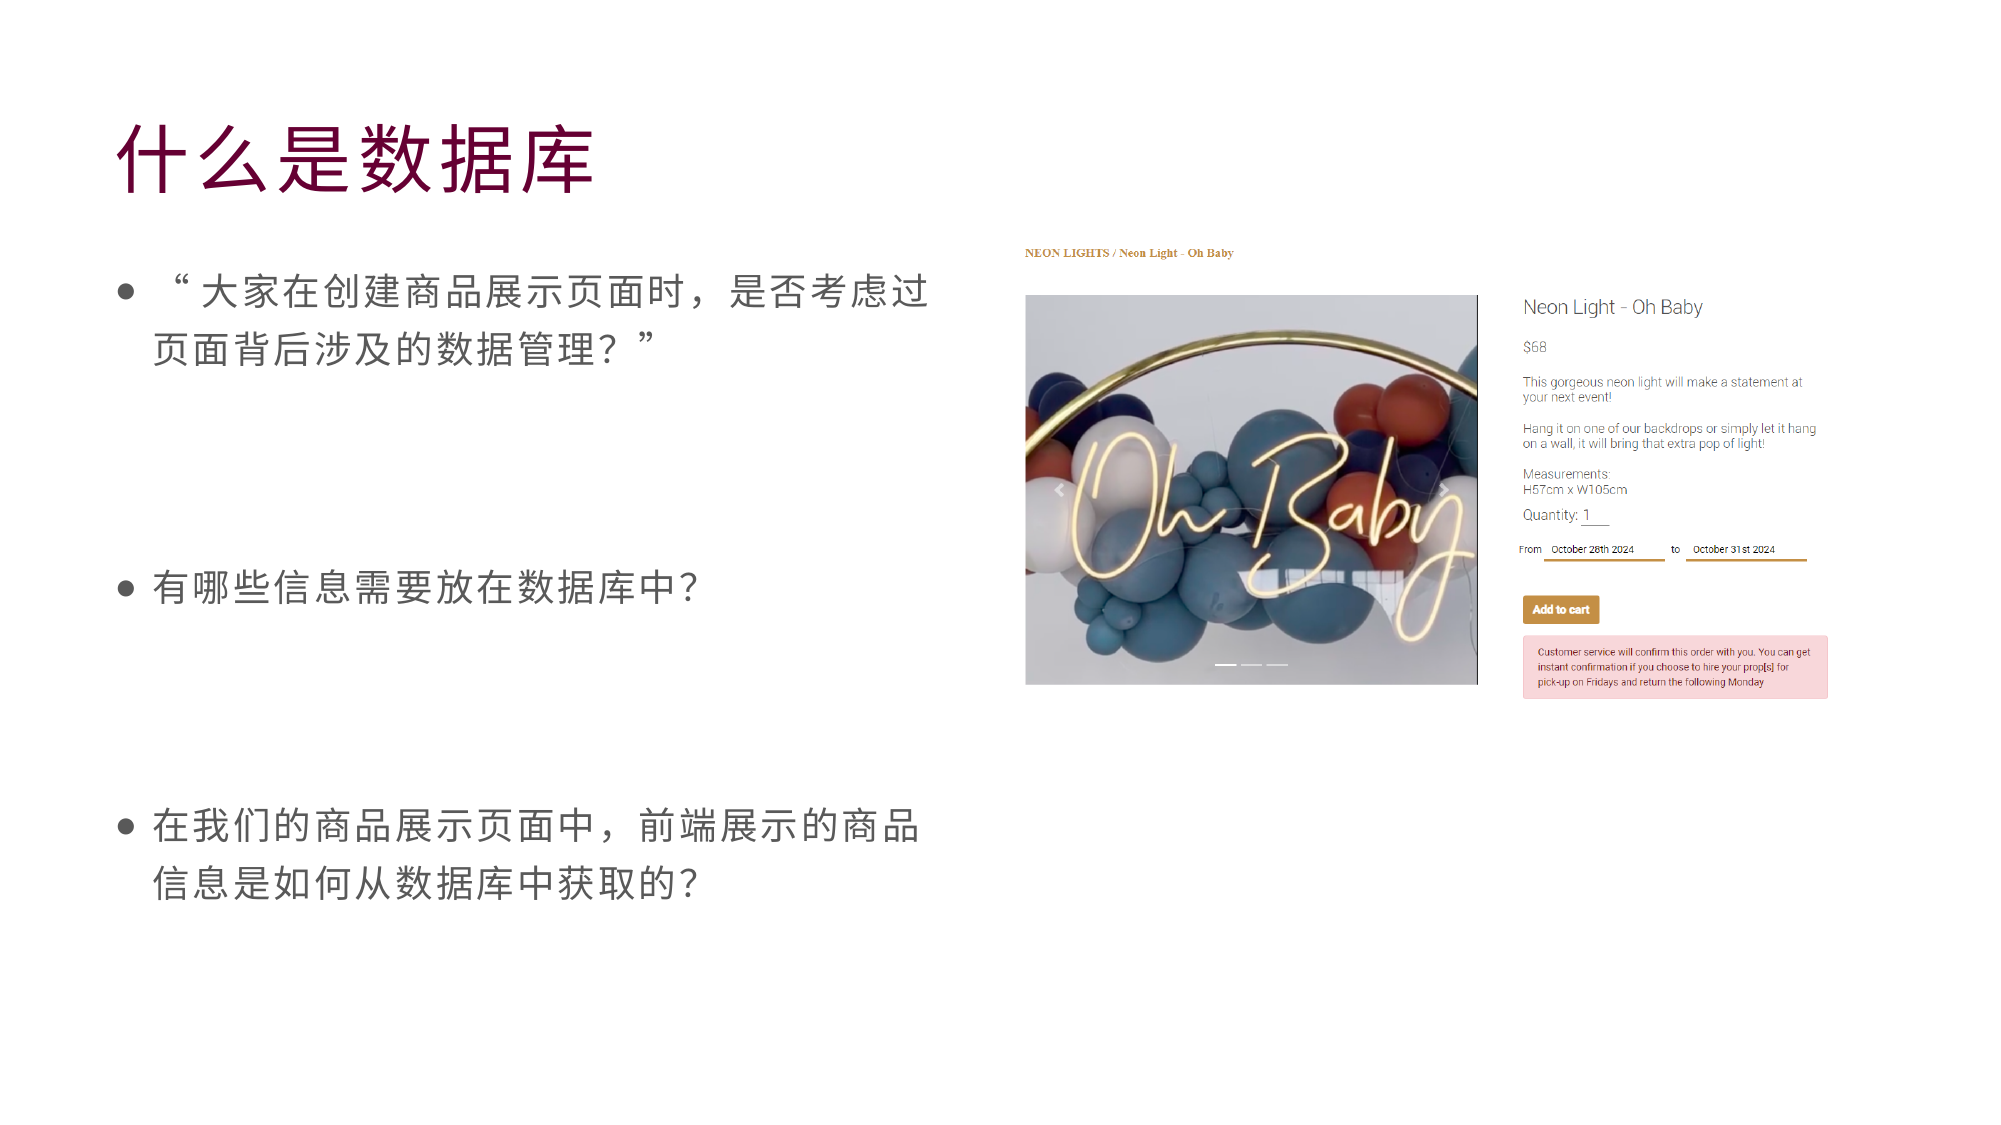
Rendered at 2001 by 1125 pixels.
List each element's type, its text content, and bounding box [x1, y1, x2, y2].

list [995, 215, 1874, 724]
title 什么是数据库 [99, 99, 1900, 216]
list “大家在创建商品展示页面时，是否考虑过页面背后涉及的数据管理？” 有哪些信息需要放在数据库中？ 在我们的商品展示页面中，前端展示的商品信息是如何从数据库中获取的？ [99, 246, 949, 1026]
